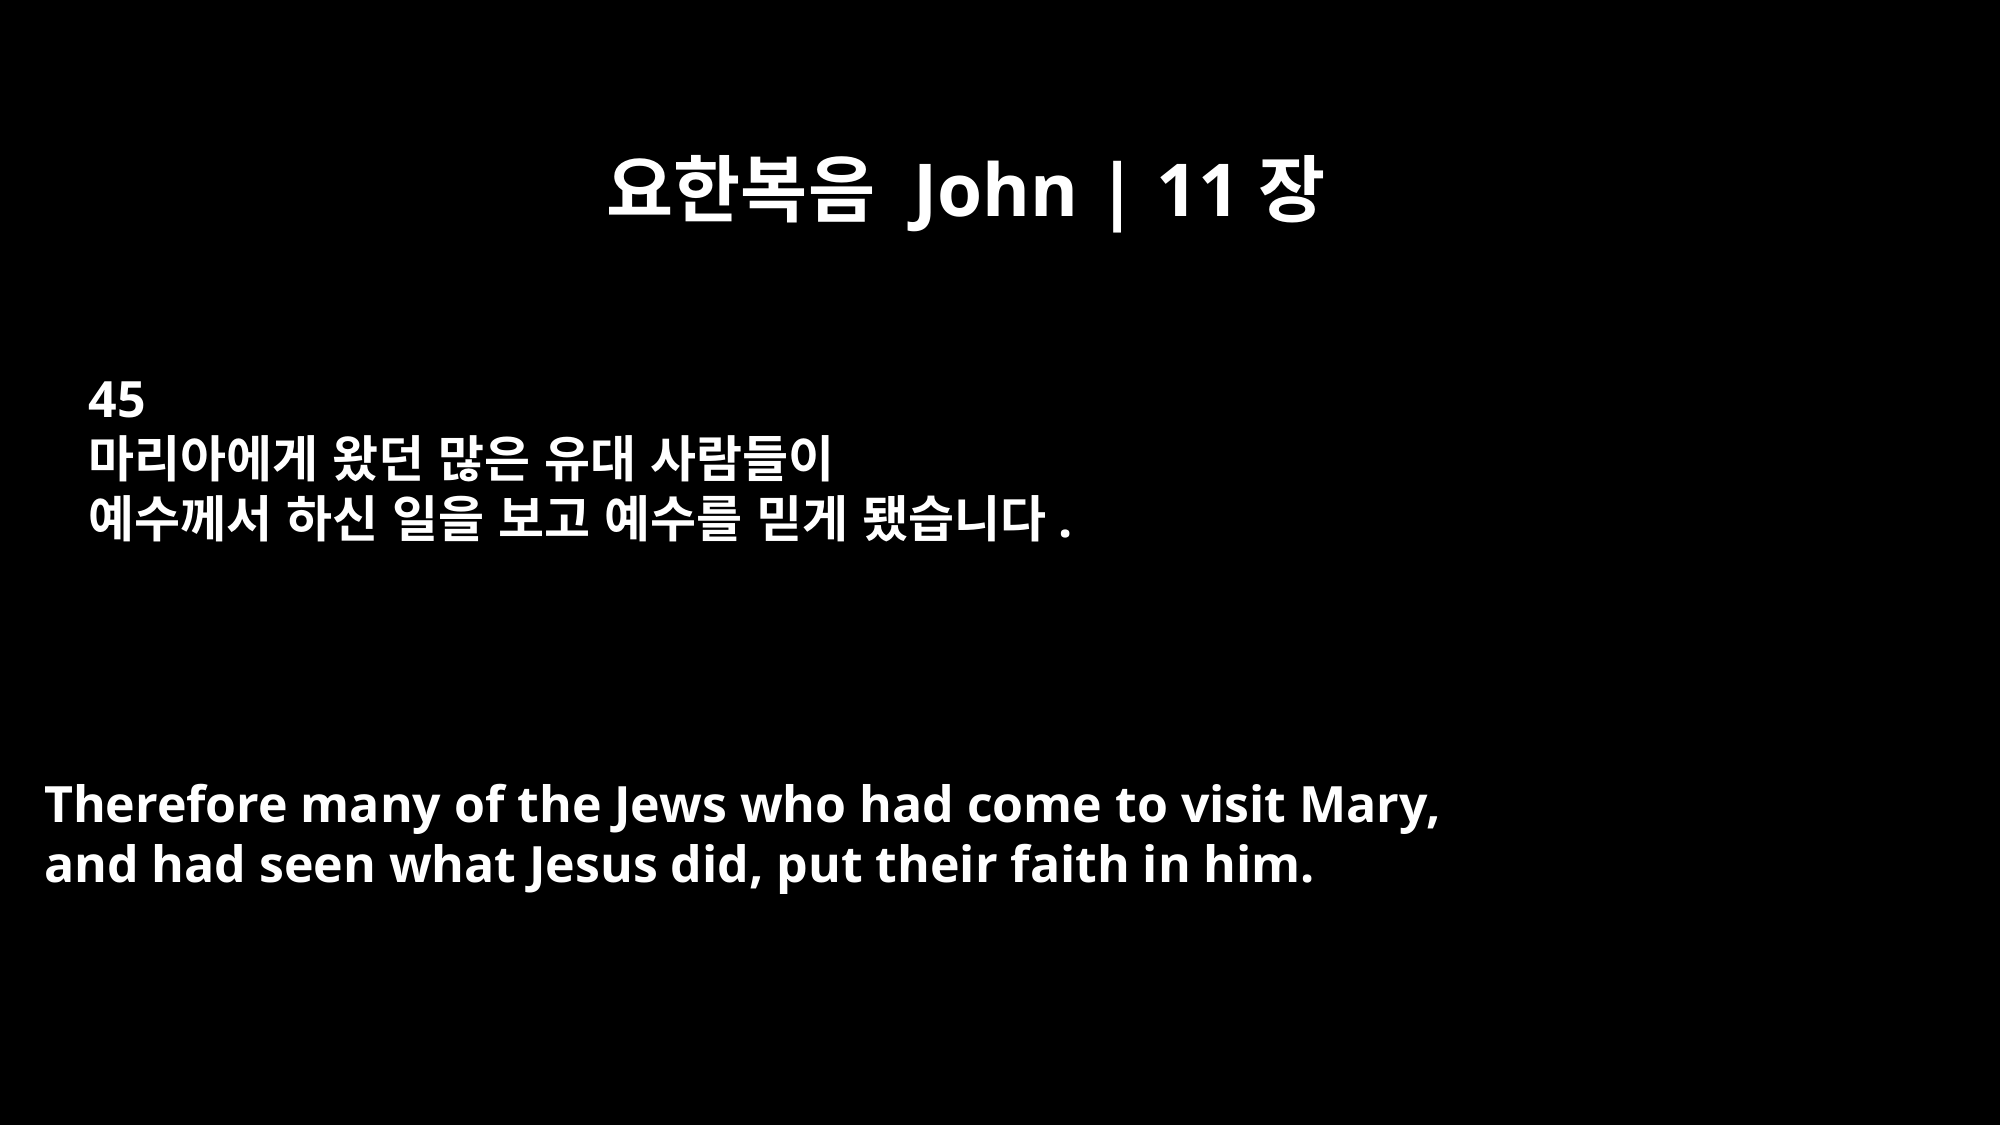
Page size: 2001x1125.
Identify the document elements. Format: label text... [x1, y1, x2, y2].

text_box 45 마리아에게 왔던 많은 유대 사람들이 예수께서 하신 일을 보고 예수를 믿게 됐습니다. [73, 359, 1088, 555]
text_box Therefore many of the Jews who had come to visit Mary, and had seen what Jesus did, put their faith in him. [29, 764, 1456, 900]
text_box 요한복음 John | 11장 [591, 136, 1341, 239]
